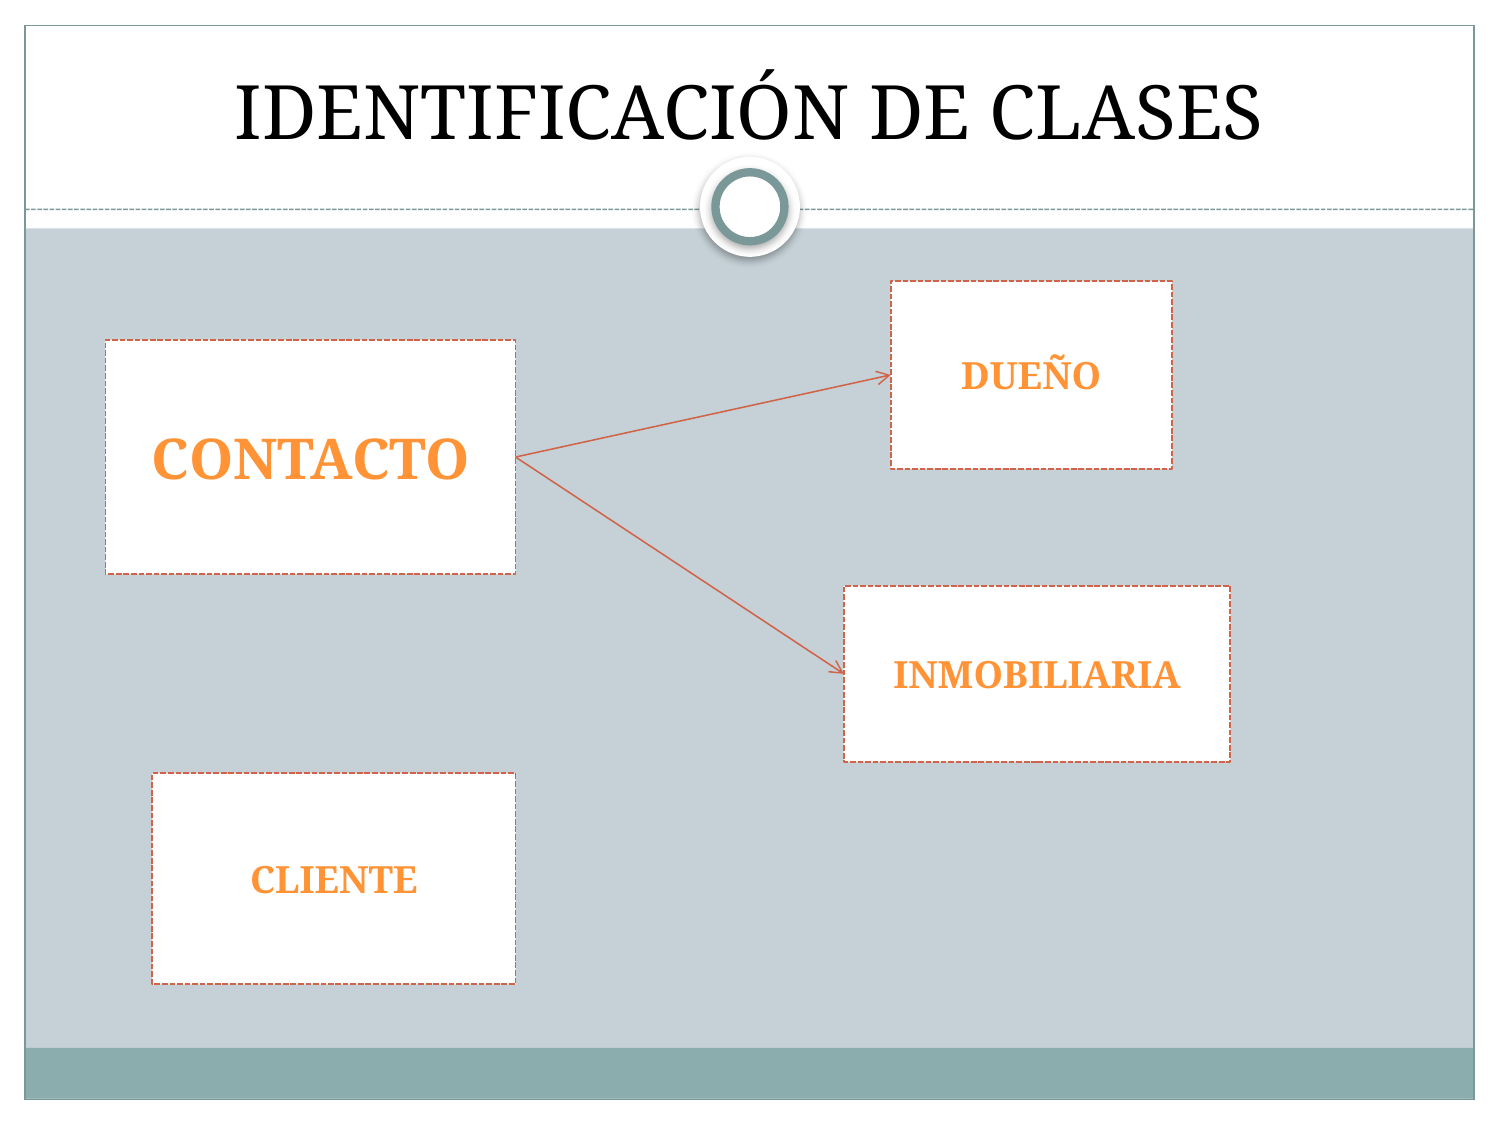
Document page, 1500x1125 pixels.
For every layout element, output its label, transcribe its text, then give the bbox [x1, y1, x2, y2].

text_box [515, 374, 891, 458]
text_box DUEÑO [890, 280, 1173, 470]
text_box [515, 456, 844, 675]
text_box CLIENTE [151, 772, 516, 985]
text_box INMOBILIARIA [843, 585, 1231, 763]
title IDENTIFICACIÓN DE CLASES [49, 37, 1450, 162]
list CONTACTO [105, 339, 516, 575]
